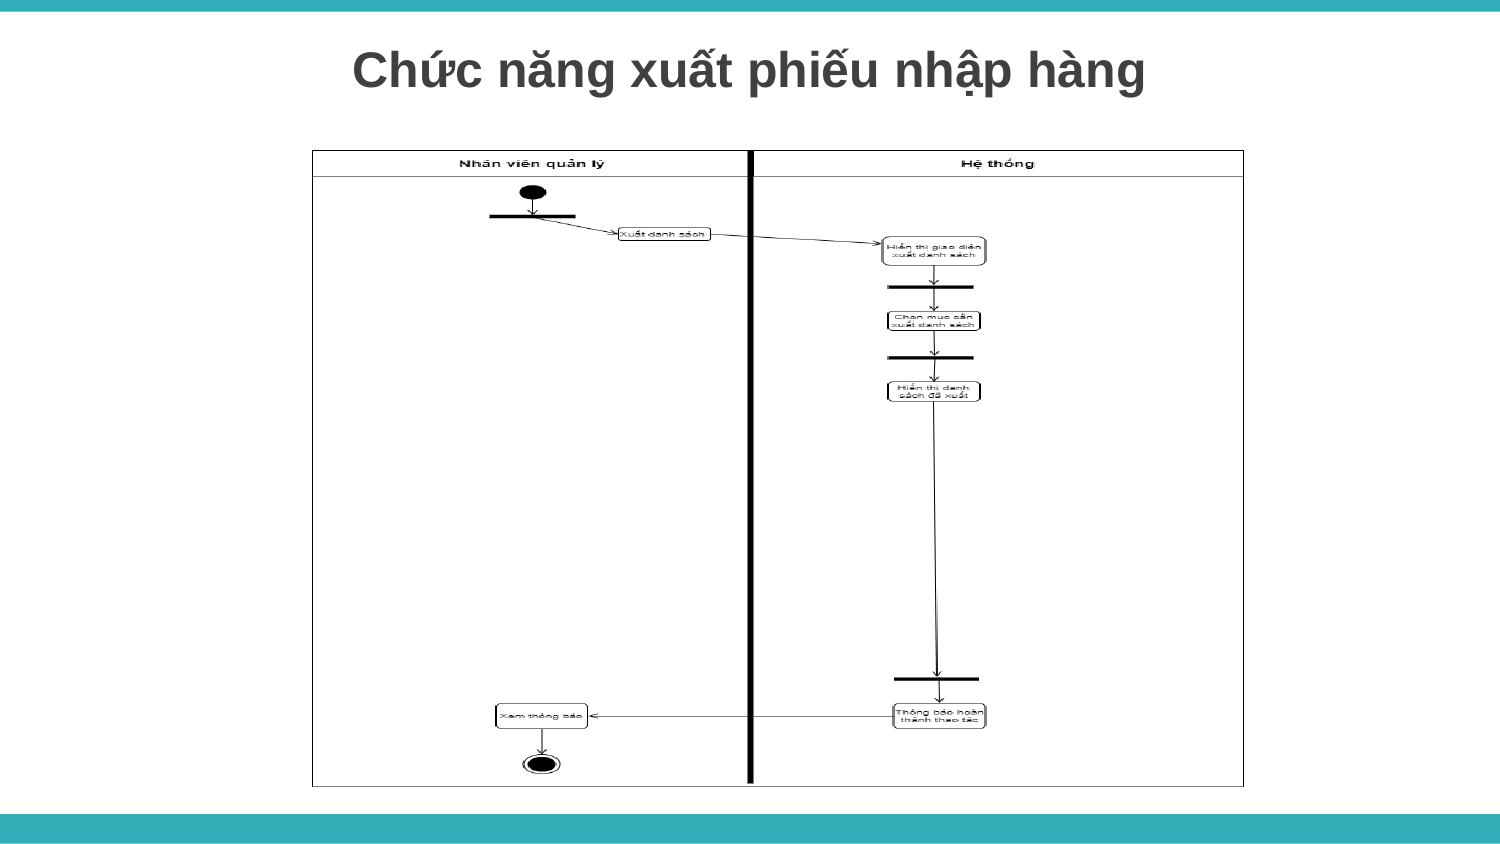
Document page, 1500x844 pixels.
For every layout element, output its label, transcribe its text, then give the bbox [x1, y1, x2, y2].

list Chức năng xuất phiếu nhập hàng [0, 20, 1500, 115]
picture [312, 150, 1247, 789]
